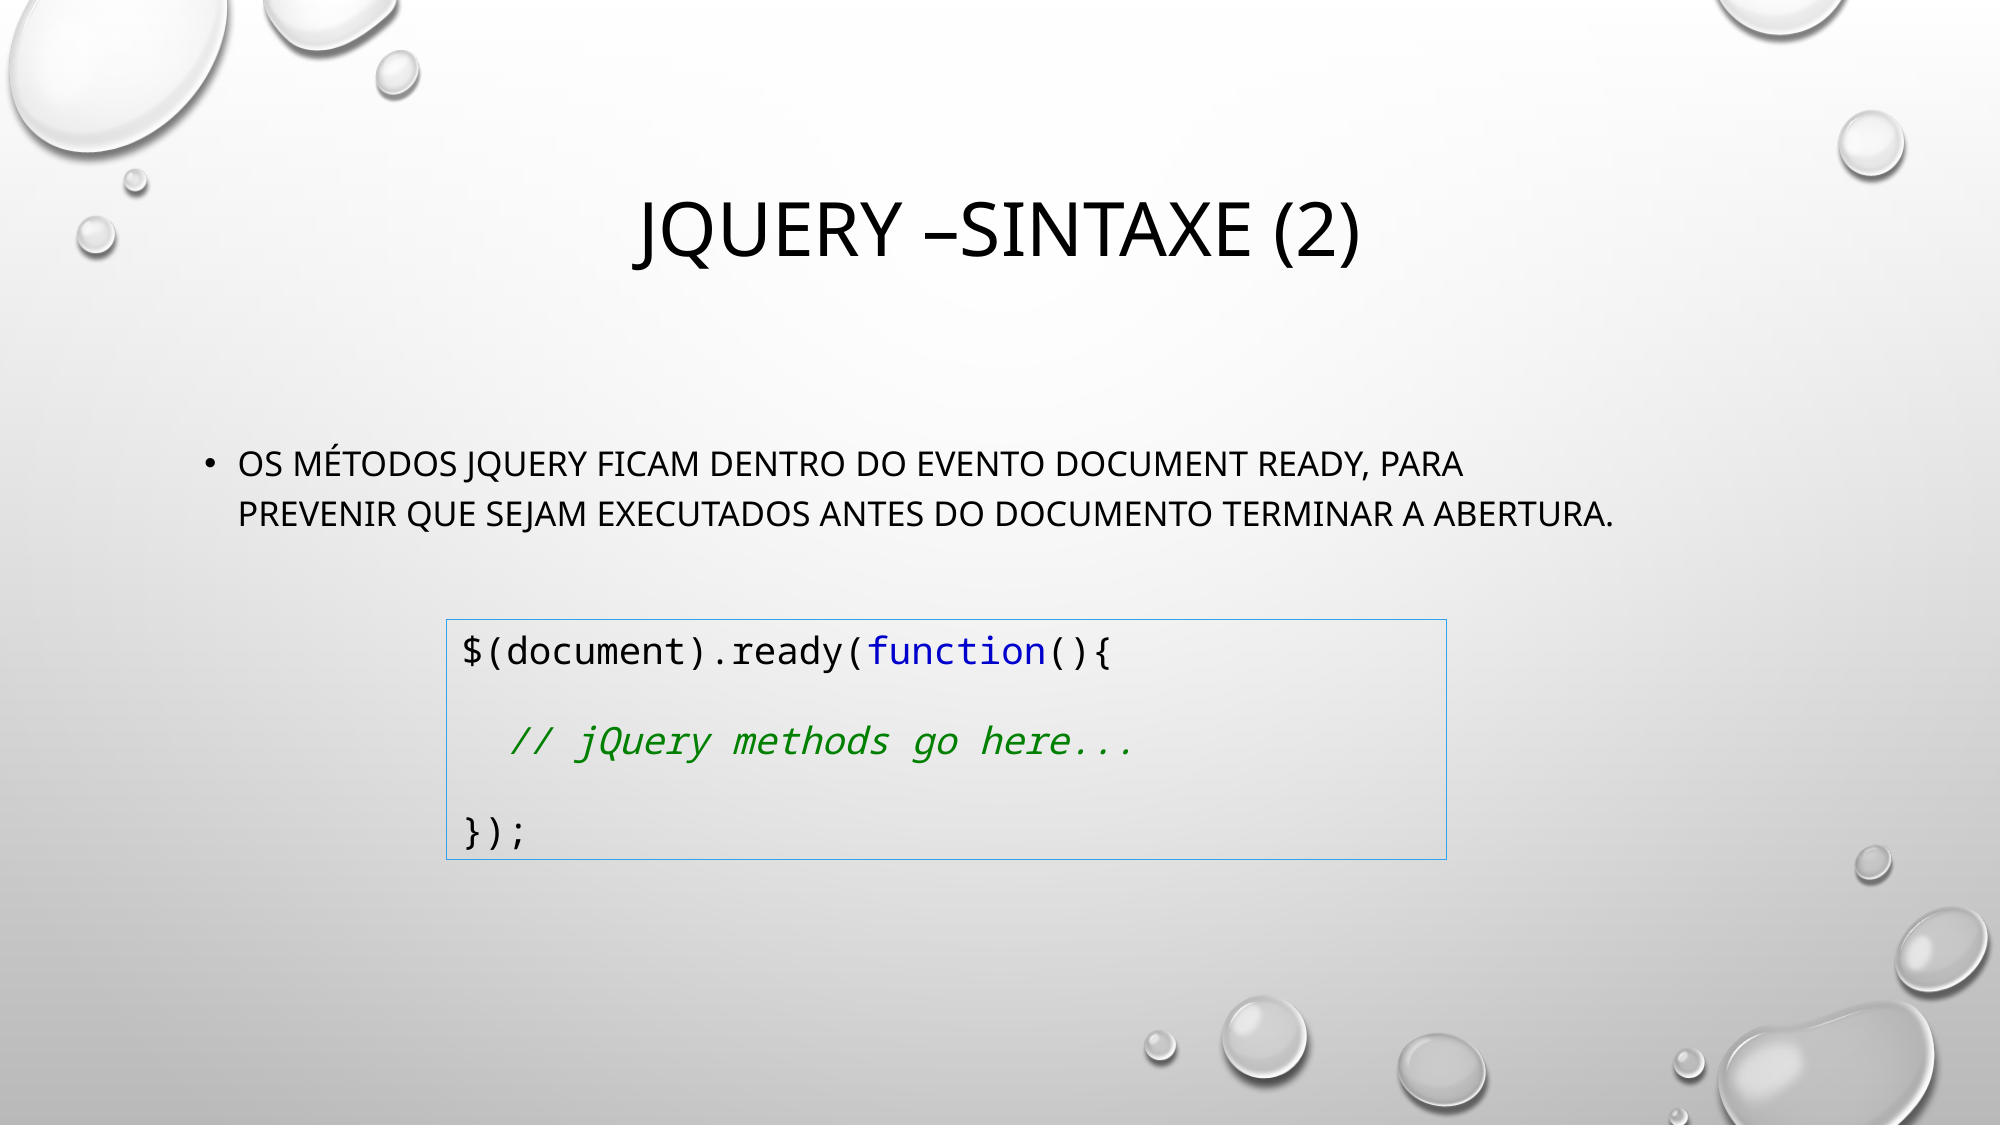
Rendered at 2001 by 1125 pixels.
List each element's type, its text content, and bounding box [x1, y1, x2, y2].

text_box $(document).ready(function(){ // jQuery methods go here... }); [446, 619, 1447, 860]
list Os métodos Jquery ficam dentro do evento document ready, para prevenir que sejam executados antes do documento terminar a abertura. [189, 427, 1638, 590]
title Jquery –Sintaxe (2) [149, 101, 1851, 364]
picture [0, 0, 2000, 1125]
